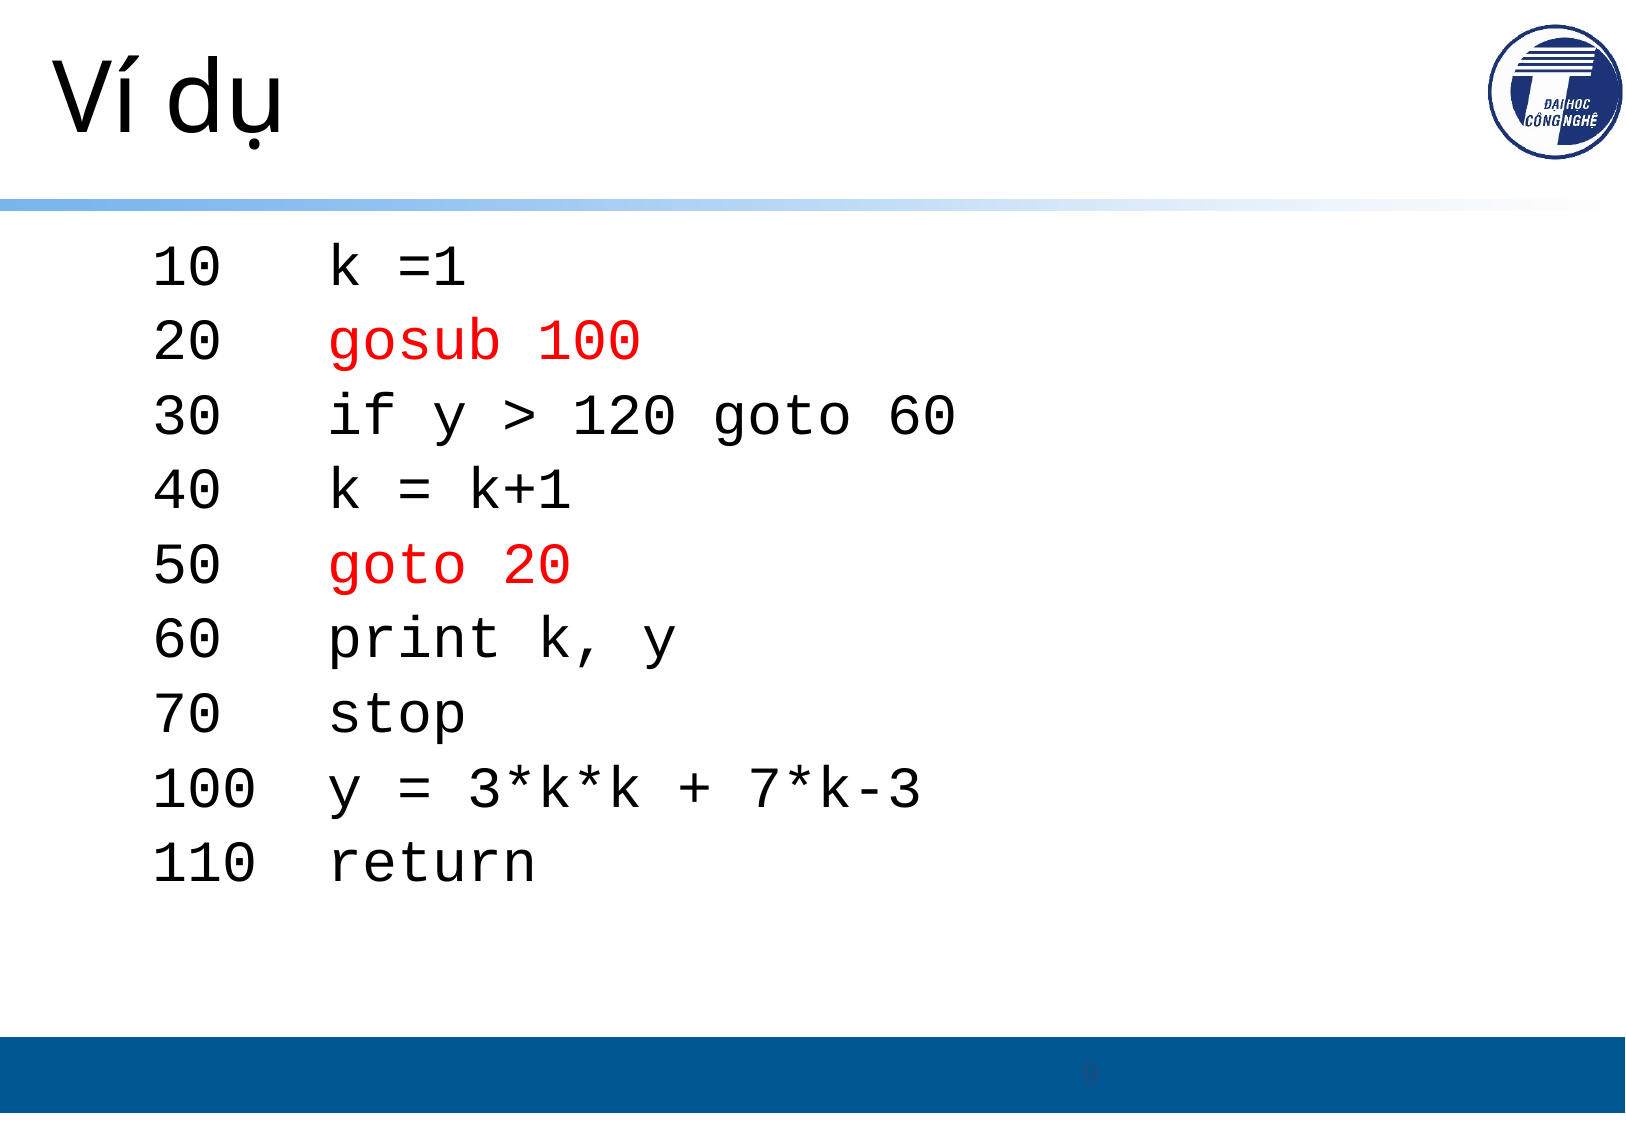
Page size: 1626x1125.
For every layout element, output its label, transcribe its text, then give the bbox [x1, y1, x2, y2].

list 10 k =1 20 gosub 100 30 if y > 120 goto 60 40 k = k+1 50 goto 20 60 print k, y 70 stop 100 y = 3*k*k + 7*k-3 110 return [137, 227, 1488, 1038]
slide_number 9 [537, 1042, 1113, 1103]
picture [0, 199, 1625, 211]
title Ví dụ [37, 0, 1500, 186]
picture [0, 1037, 1625, 1113]
picture [1500, 22, 1625, 162]
